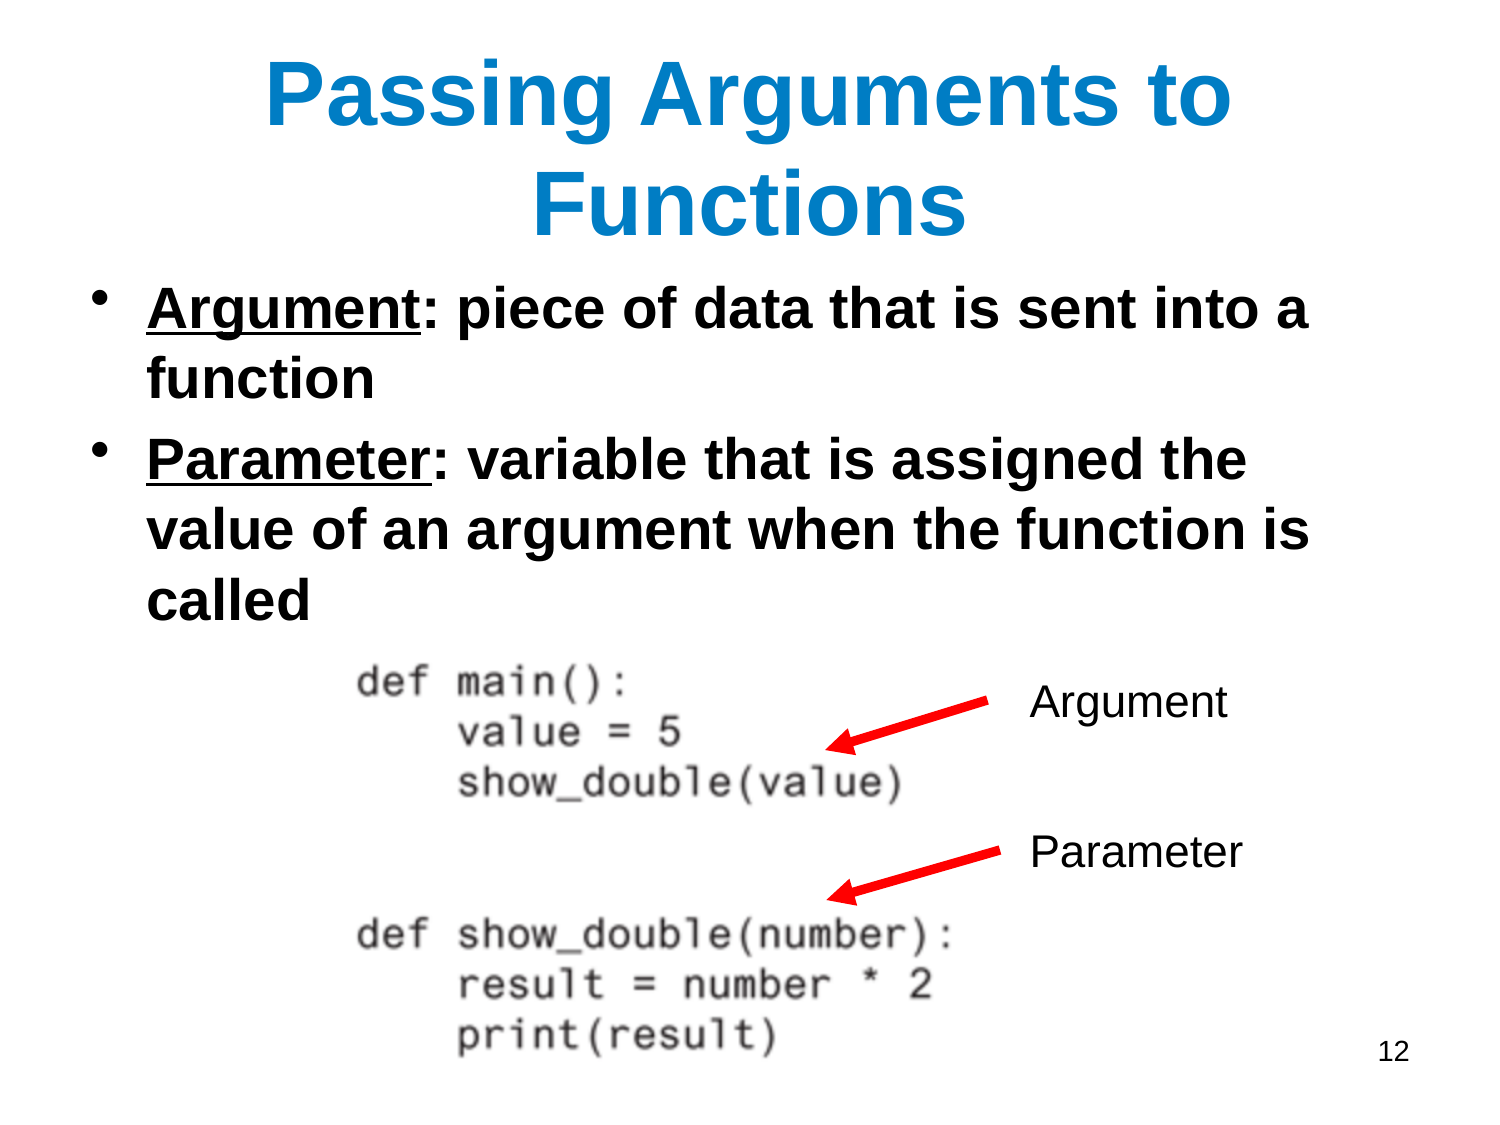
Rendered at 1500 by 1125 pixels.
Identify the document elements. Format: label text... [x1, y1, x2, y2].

title Passing Arguments to Functions [75, 50, 1425, 238]
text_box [824, 699, 988, 751]
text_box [826, 849, 1001, 901]
text_box Argument [1014, 664, 1265, 735]
list Argument: piece of data that is sent into a function Parameter: variable that is assigned the value of an argument when the function is called [75, 262, 1425, 1005]
picture [337, 653, 969, 1076]
slide_number 12 [1074, 1024, 1426, 1103]
text_box Parameter [1014, 814, 1265, 885]
